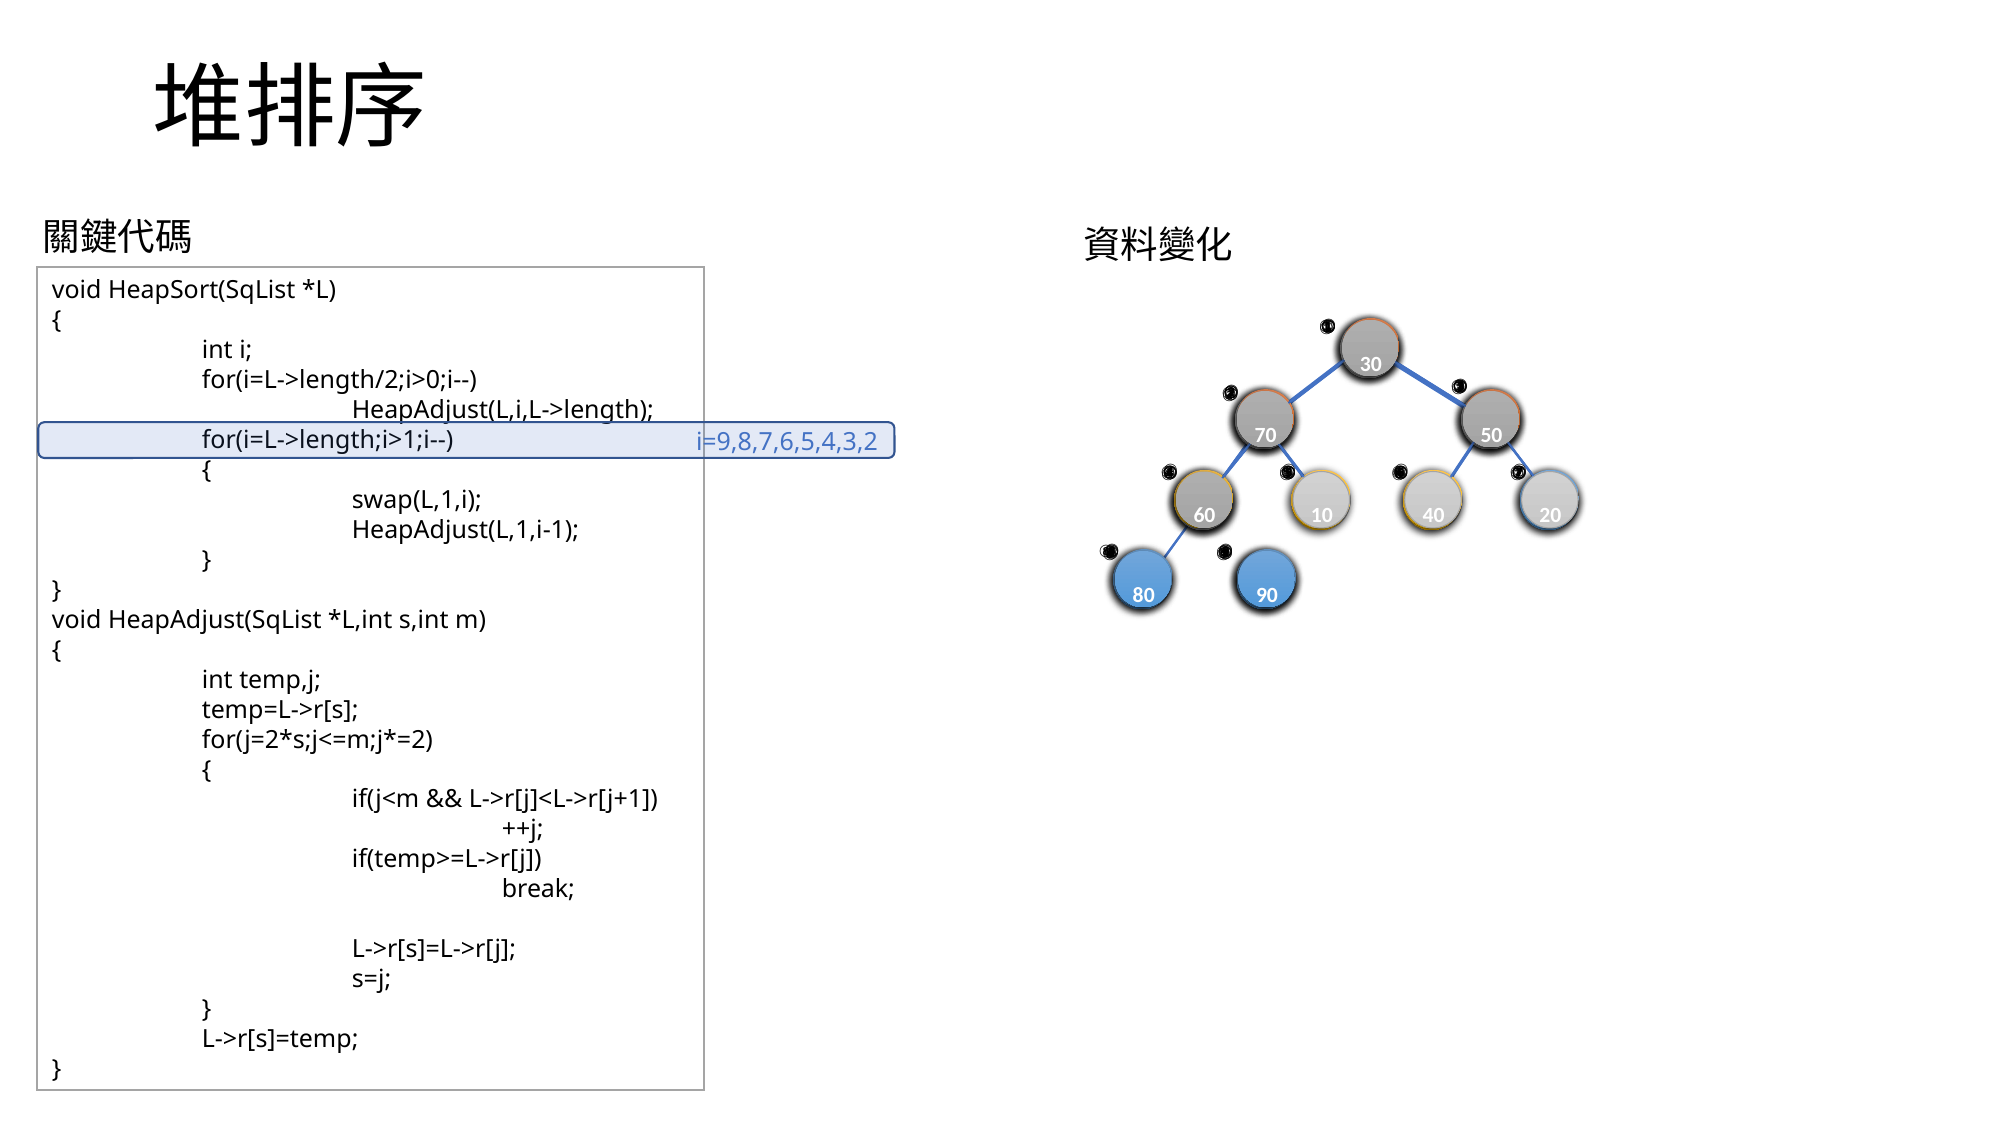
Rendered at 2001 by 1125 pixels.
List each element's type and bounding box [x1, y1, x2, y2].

text_box [27, 205, 896, 1091]
text_box [1068, 213, 1249, 273]
title [137, 1, 1863, 219]
text_box [1082, 306, 1580, 610]
